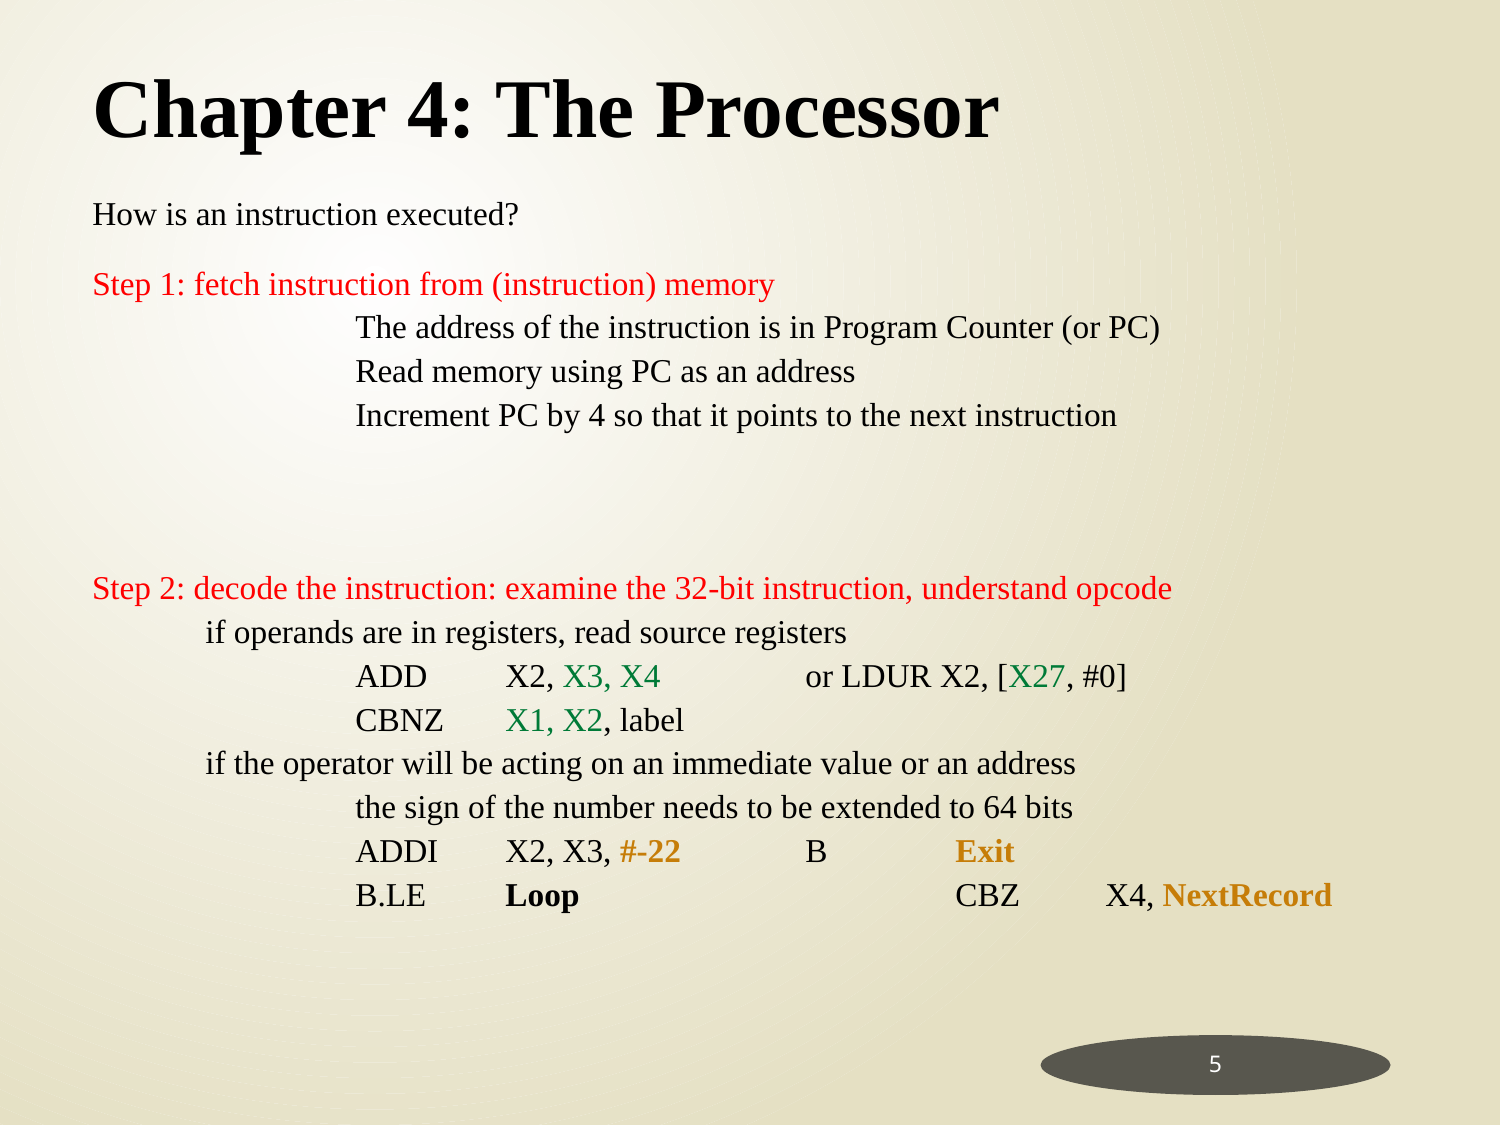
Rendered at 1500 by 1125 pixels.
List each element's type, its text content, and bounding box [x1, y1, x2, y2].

slide_number 5 [1040, 1035, 1391, 1096]
text_box Step 1: fetch instruction from (instruction) memory The address of the instruction is in Program Counter (or PC) Read memory using PC as an address Increment PC by 4 so that it points to the next instruction [77, 250, 1449, 441]
text_box Chapter 4: The Processor [77, 46, 1433, 172]
list How is an instruction executed? [77, 180, 1433, 250]
text_box Step 2: decode the instruction: examine the 32-bit instruction, understand opcode if operands are in registers, read source registers ADD X2, X3, X4 or LDUR X2, [X27, #0] CBNZ X1, X2, label if the operator will be acting on an immediate value or an address the sign of the number needs to be extended to 64 bits ADDI X2, X3, #-22 B Exit B.LE Loop CBZ X4, NextRecord [77, 554, 1433, 921]
